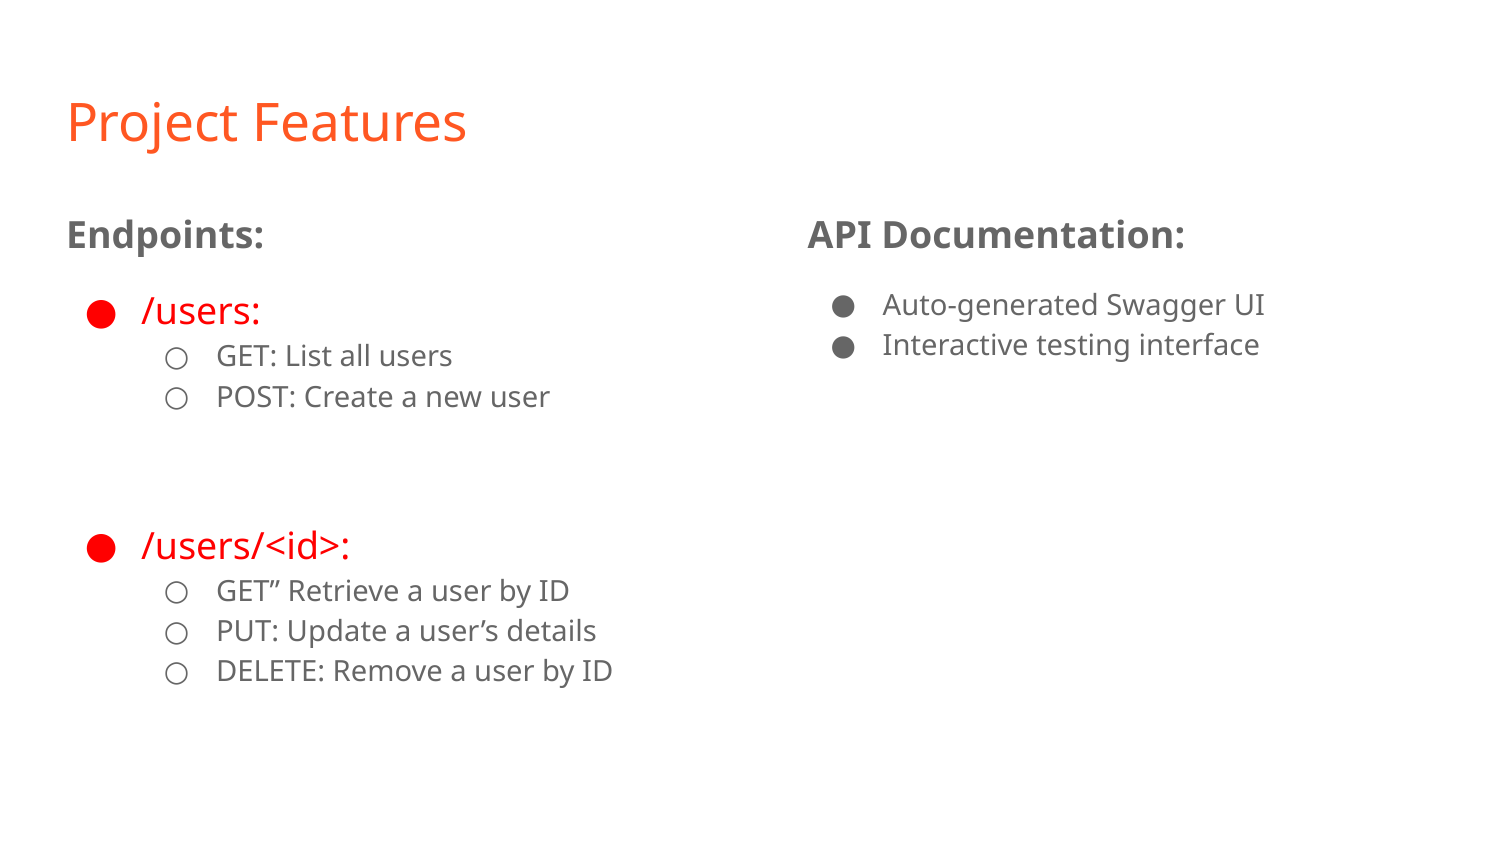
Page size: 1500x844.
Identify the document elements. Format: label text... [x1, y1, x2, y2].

list API Documentation: Auto-generated Swagger UI Interactive testing interface [792, 189, 1449, 750]
list Endpoints: /users: GET: List all users POST: Create a new user /users/<id>: GET” Retrieve a user by ID PUT: Update a user’s details DELETE: Remove a user by ID [51, 189, 708, 750]
title Project Features [51, 72, 1449, 167]
